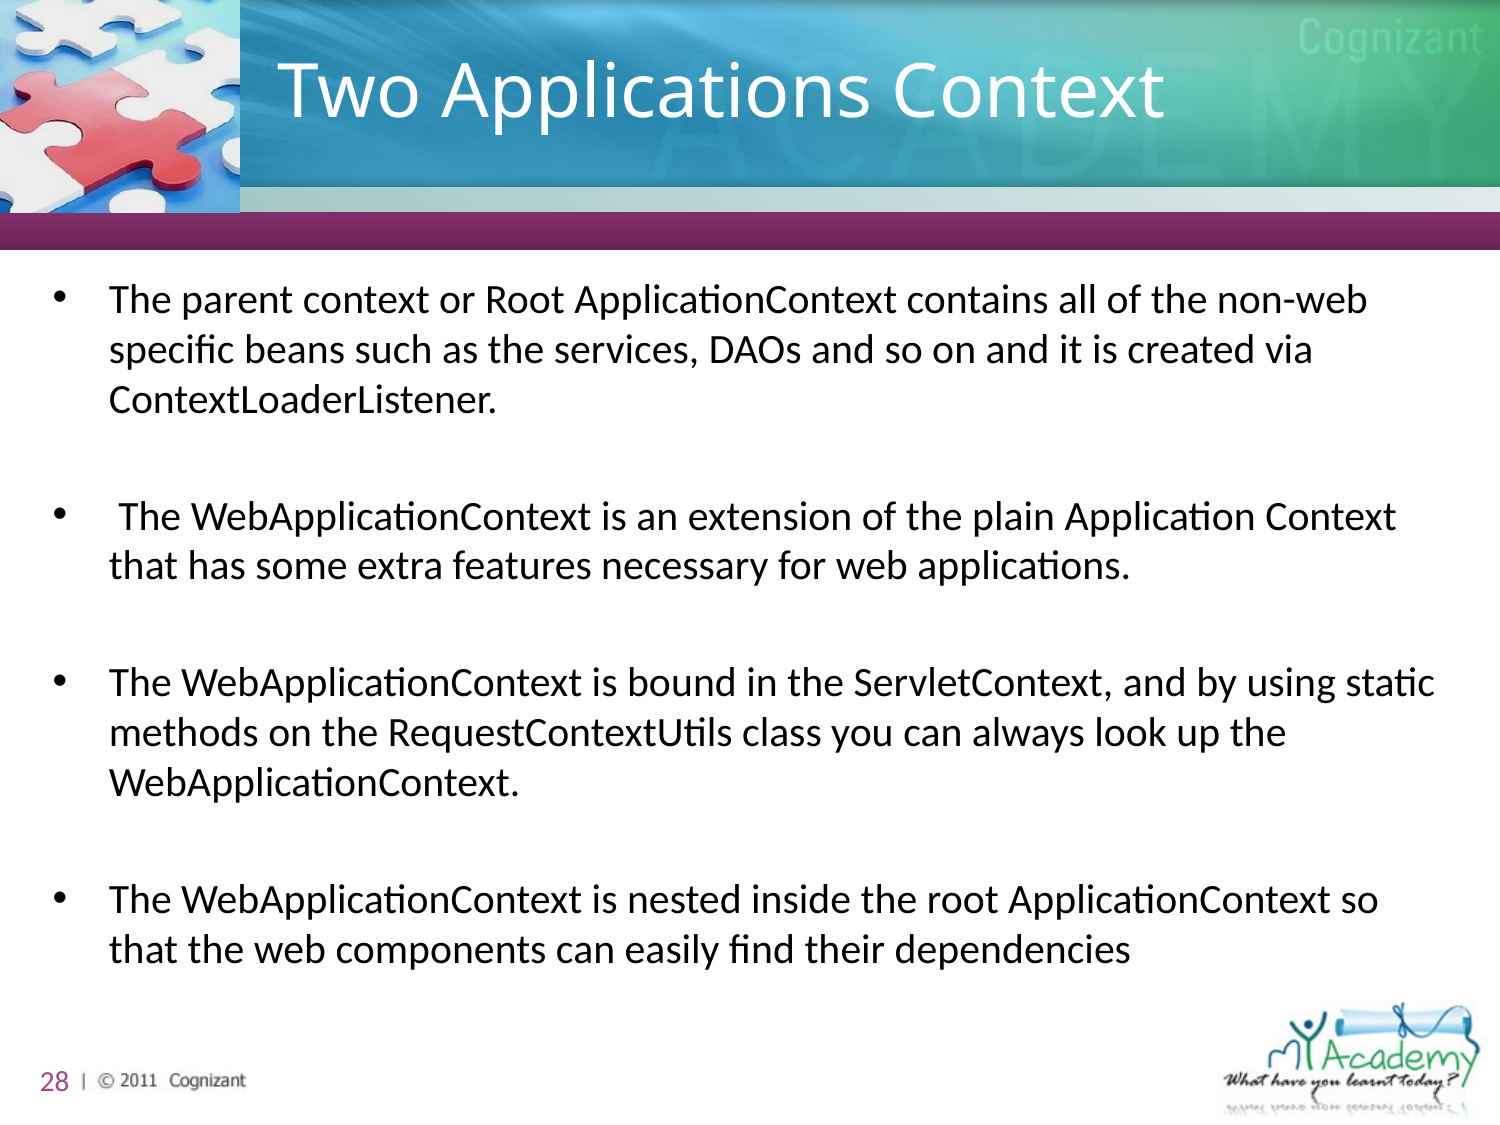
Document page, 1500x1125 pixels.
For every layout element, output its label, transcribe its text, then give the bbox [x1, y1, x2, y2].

list The parent context or Root ApplicationContext contains all of the non-web specific beans such as the services, DAOs and so on and it is created via ContextLoaderListener. The WebApplicationContext is an extension of the plain Application Context that has some extra features necessary for web applications. The WebApplicationContext is bound in the ServletContext, and by using static methods on the RequestContextUtils class you can always look up the WebApplicationContext. The WebApplicationContext is nested inside the root ApplicationContext so that the web components can easily find their dependencies [37, 263, 1463, 1001]
picture [0, 250, 1500, 1125]
title Two Applications Context [262, 0, 1500, 175]
picture [0, 0, 1500, 213]
slide_number 28 [24, 1054, 100, 1100]
